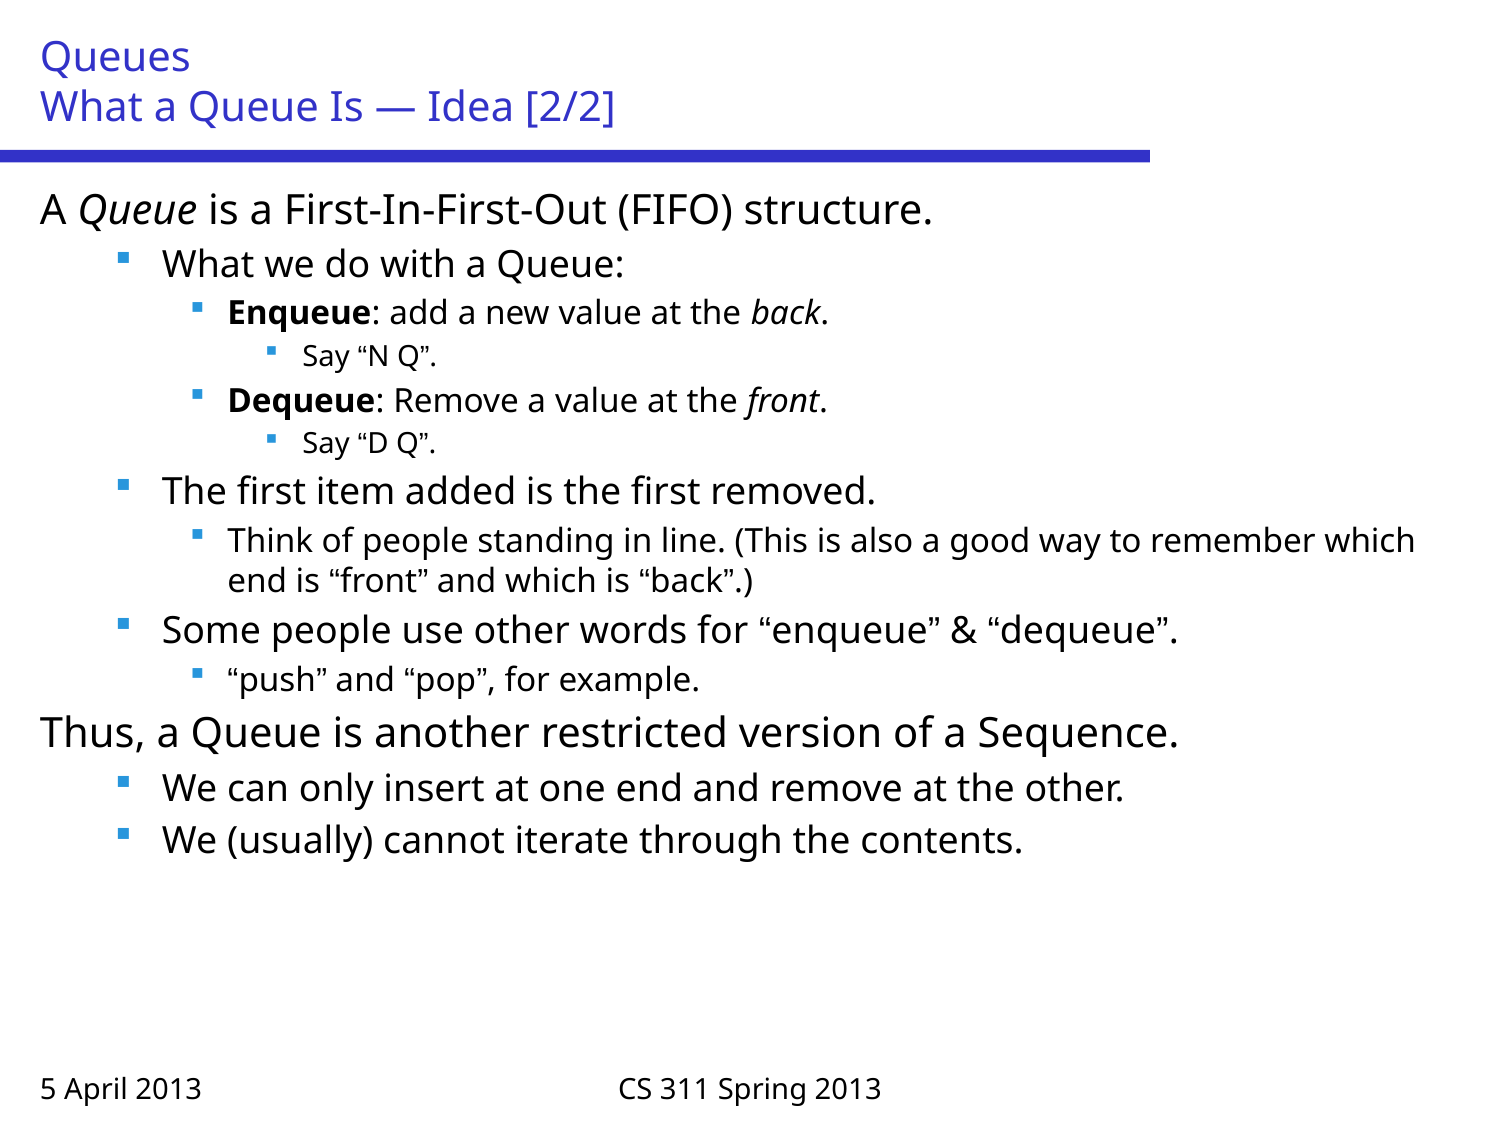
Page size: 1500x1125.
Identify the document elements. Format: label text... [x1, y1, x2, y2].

title Queues What a Queue Is — Idea [2/2] [24, 24, 1475, 138]
footer CS 311 Spring 2013 [387, 1062, 1113, 1113]
list A Queue is a First-In-First-Out (FIFO) structure. What we do with a Queue: Enqueue: add a new value at the back. Say “N Q”. Dequeue: Remove a value at the front. Say “D Q”. The first item added is the first removed. Think of people standing in line. (This is also a good way to remember which end is “front” and which is “back”.) Some people use other words for “enqueue” & “dequeue”. “push” and “pop”, for example. Thus, a Queue is another restricted version of a Sequence. We can only insert at one end and remove at the other. We (usually) cannot iterate through the contents. [24, 174, 1475, 1050]
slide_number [24, 1062, 375, 1113]
